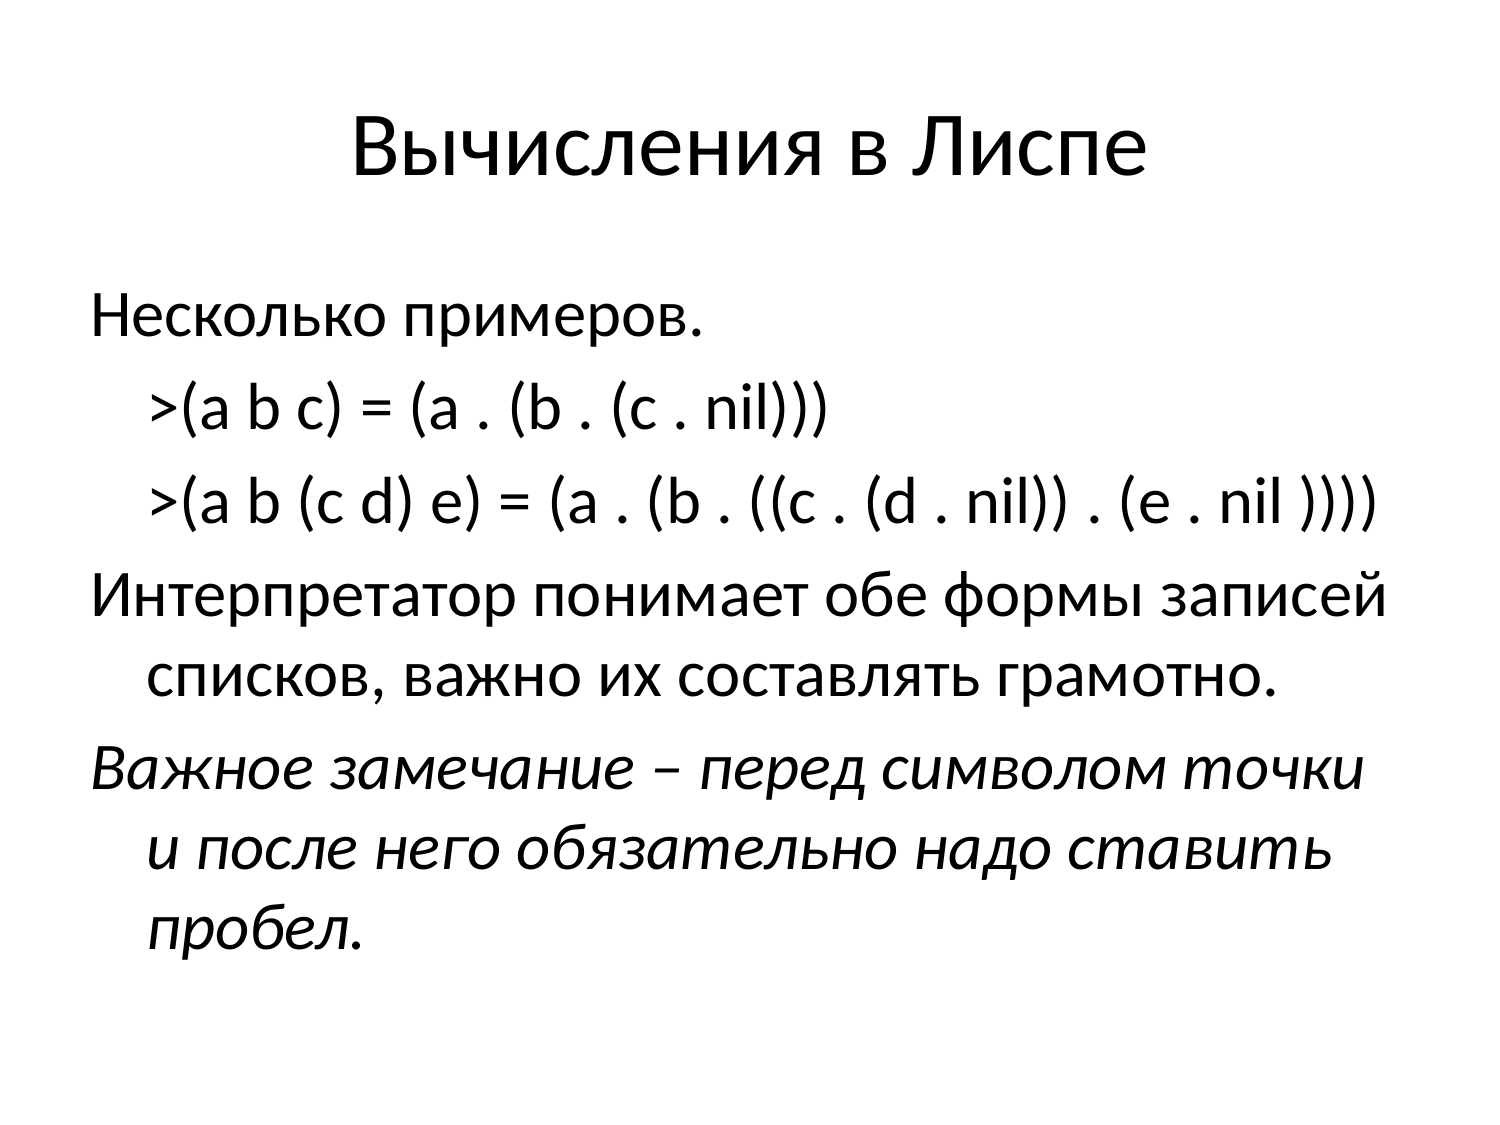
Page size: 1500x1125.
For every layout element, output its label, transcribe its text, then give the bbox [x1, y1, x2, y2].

list Несколько примеров. >(a b c) = (a . (b . (c . nil))) >(a b (c d) e) = (a . (b . ((c . (d . nil)) . (e . nil )))) Интерпретатор понимает обе формы записей списков, важно их составлять грамотно. Важное замечание – перед символом точки и после него обязательно надо ставить пробел. [75, 262, 1425, 1005]
title Вычисления в Лиспе [75, 45, 1425, 233]
